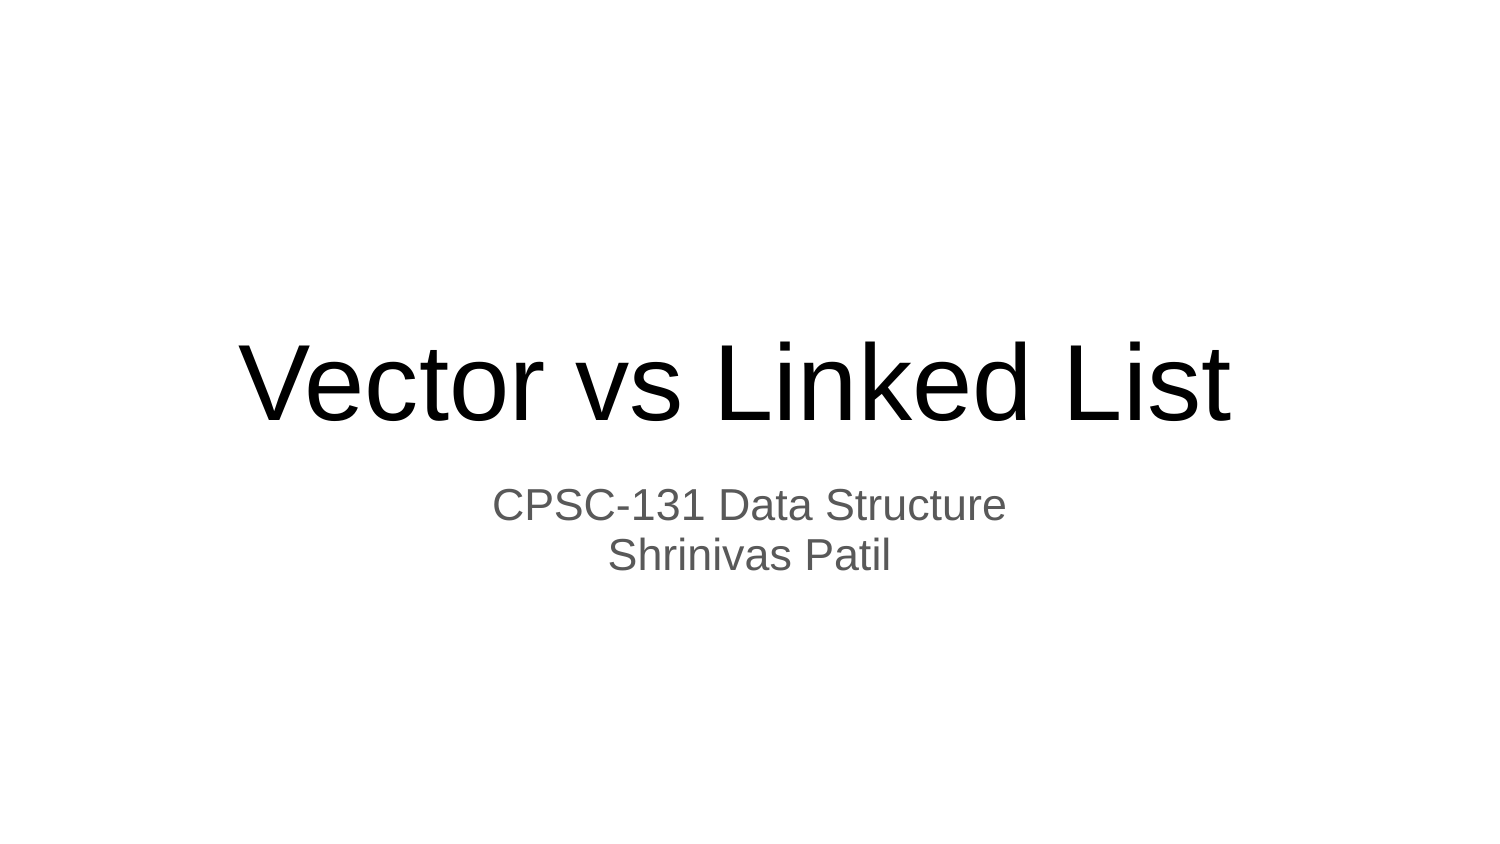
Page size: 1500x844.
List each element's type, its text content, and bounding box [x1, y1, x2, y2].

title Vector vs Linked List [51, 122, 1449, 459]
subtitle CPSC-131 Data Structure Shrinivas Patil [51, 464, 1449, 595]
